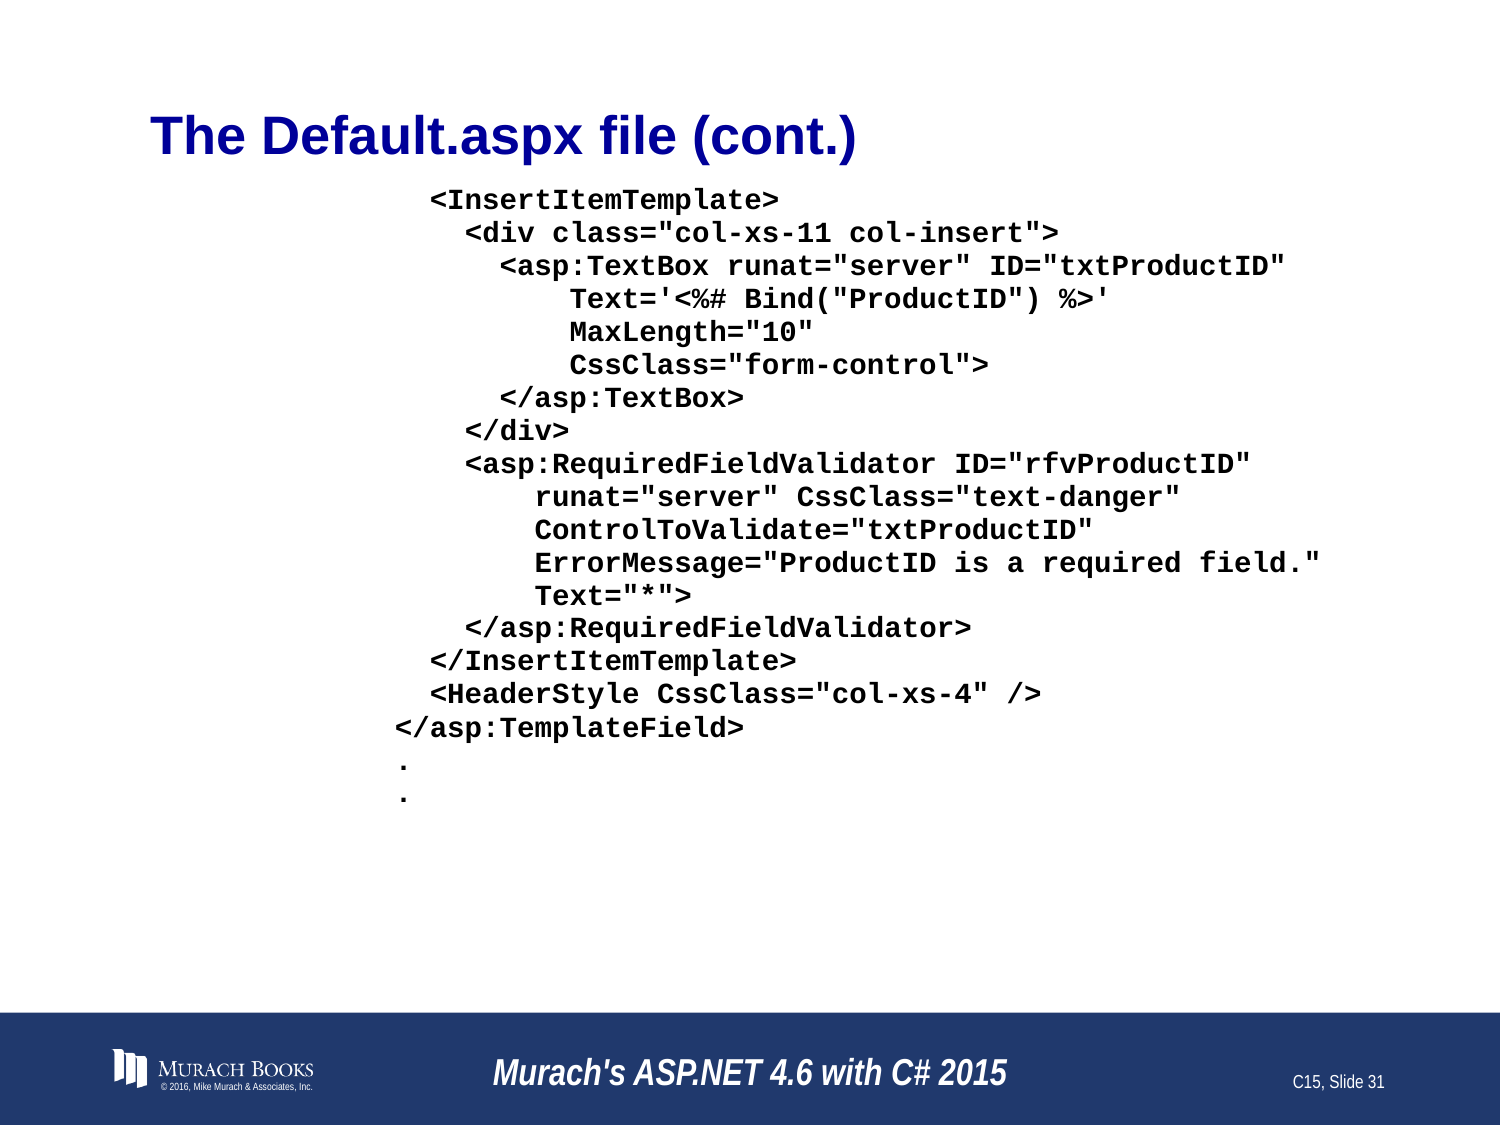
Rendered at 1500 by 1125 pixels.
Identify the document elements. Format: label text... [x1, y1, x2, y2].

slide_number C15, Slide 31 [1087, 1025, 1400, 1100]
footer © 2016, Mike Murach & Associates, Inc. [12, 1025, 463, 1100]
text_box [149, 184, 1371, 908]
title The Default.aspx file (cont.) [150, 99, 1350, 166]
slide_number Murach's ASP.NET 4.6 with C# 2015 [463, 1025, 1050, 1100]
